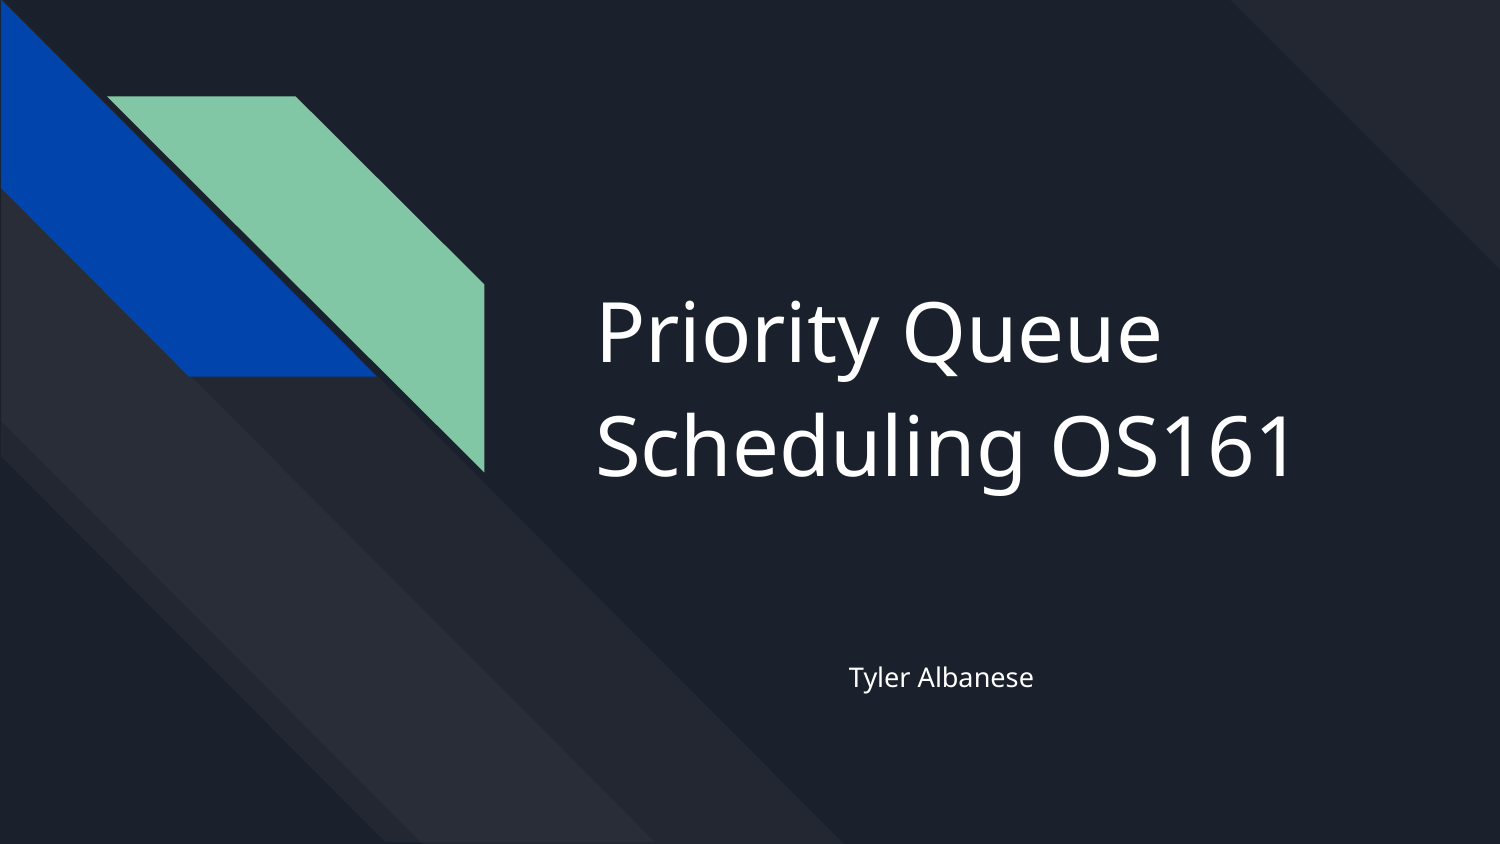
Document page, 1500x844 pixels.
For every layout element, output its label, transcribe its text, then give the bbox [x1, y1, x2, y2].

title Priority Queue Scheduling OS161 [580, 258, 1404, 518]
subtitle Tyler Albanese [833, 643, 1404, 727]
